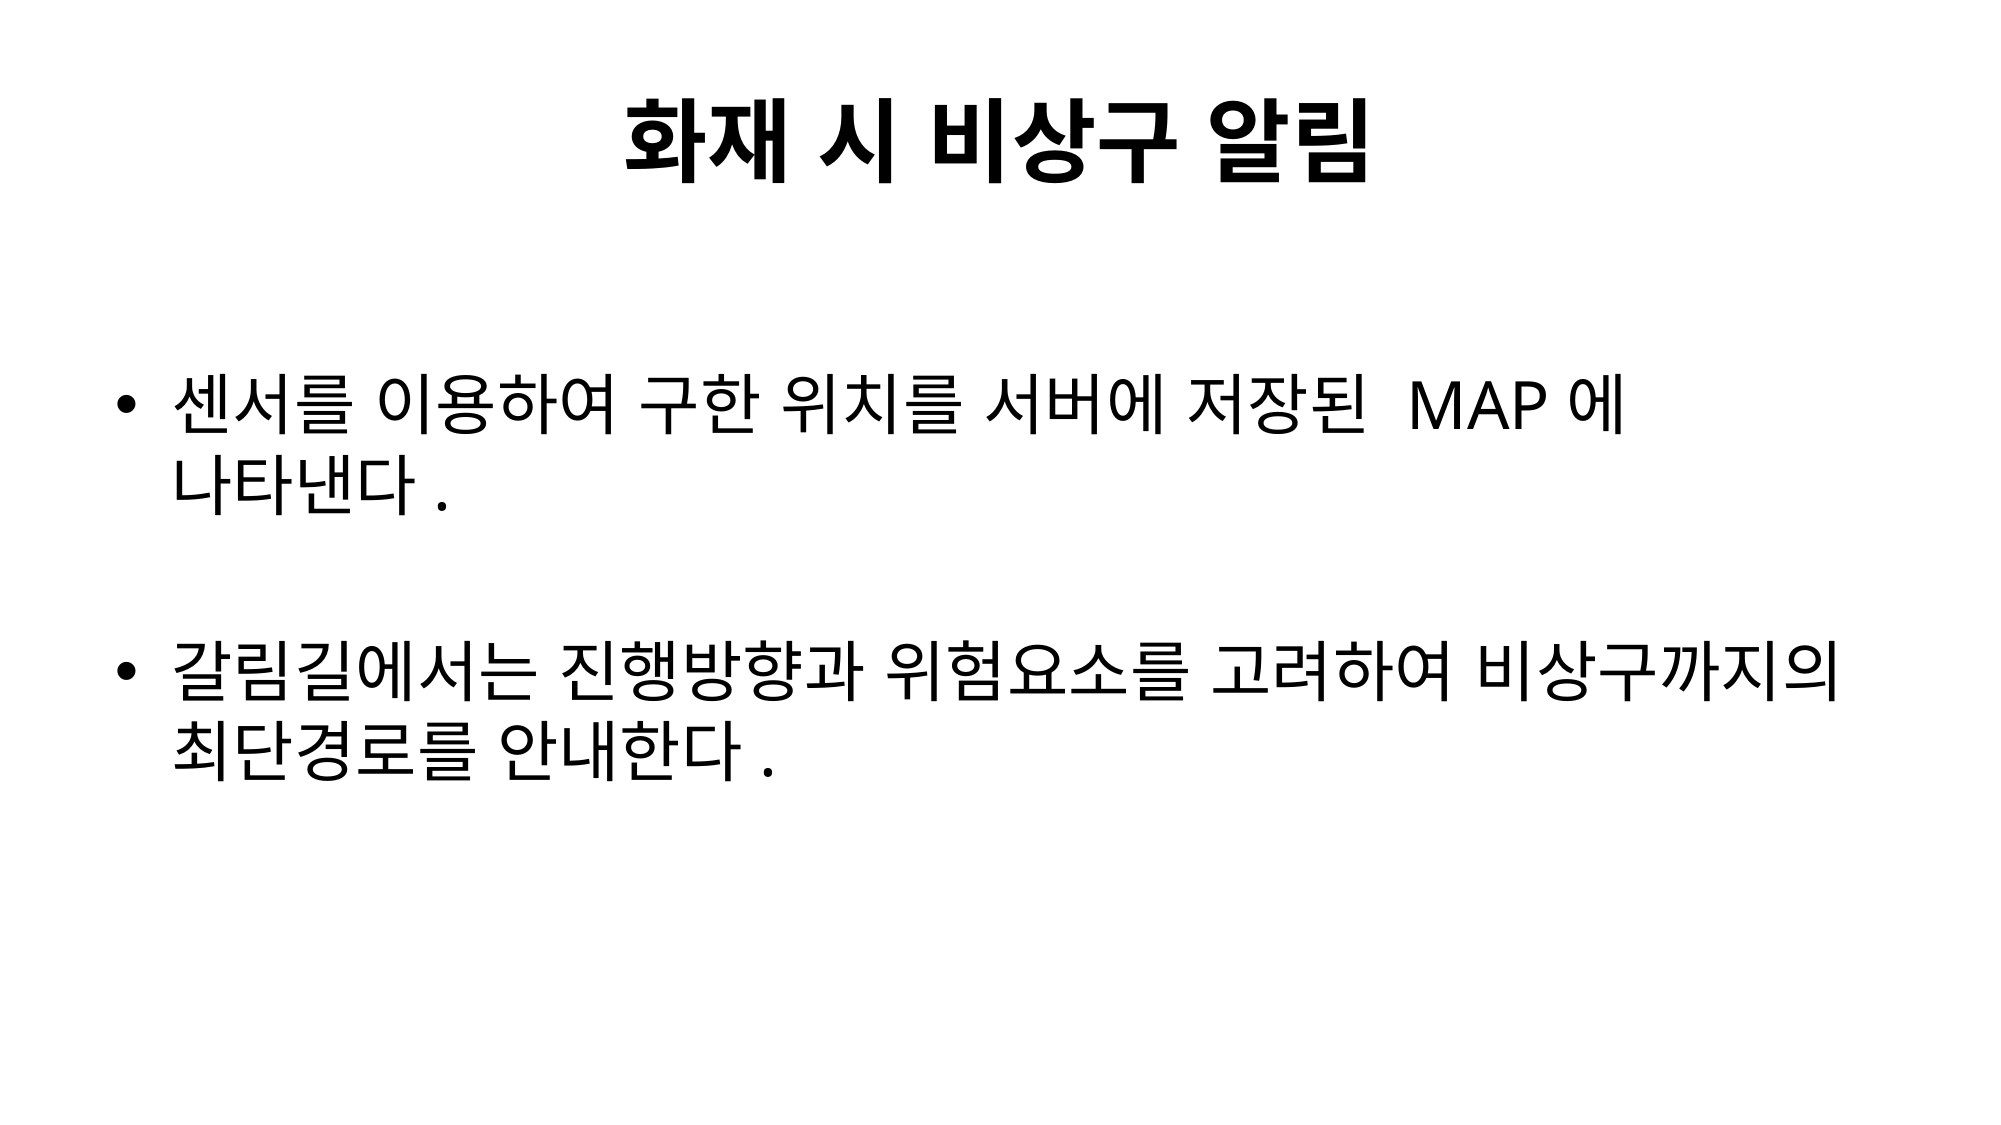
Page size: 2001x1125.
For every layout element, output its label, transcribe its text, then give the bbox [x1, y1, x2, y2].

list 센서를 이용하여 구한 위치를 서버에 저장된 MAP에 나타낸다. 갈림길에서는 진행방향과 위험요소를 고려하여 비상구까지의 최단경로를 안내한다. [99, 262, 1900, 1005]
title 화재 시 비상구 알림 [99, 45, 1900, 233]
